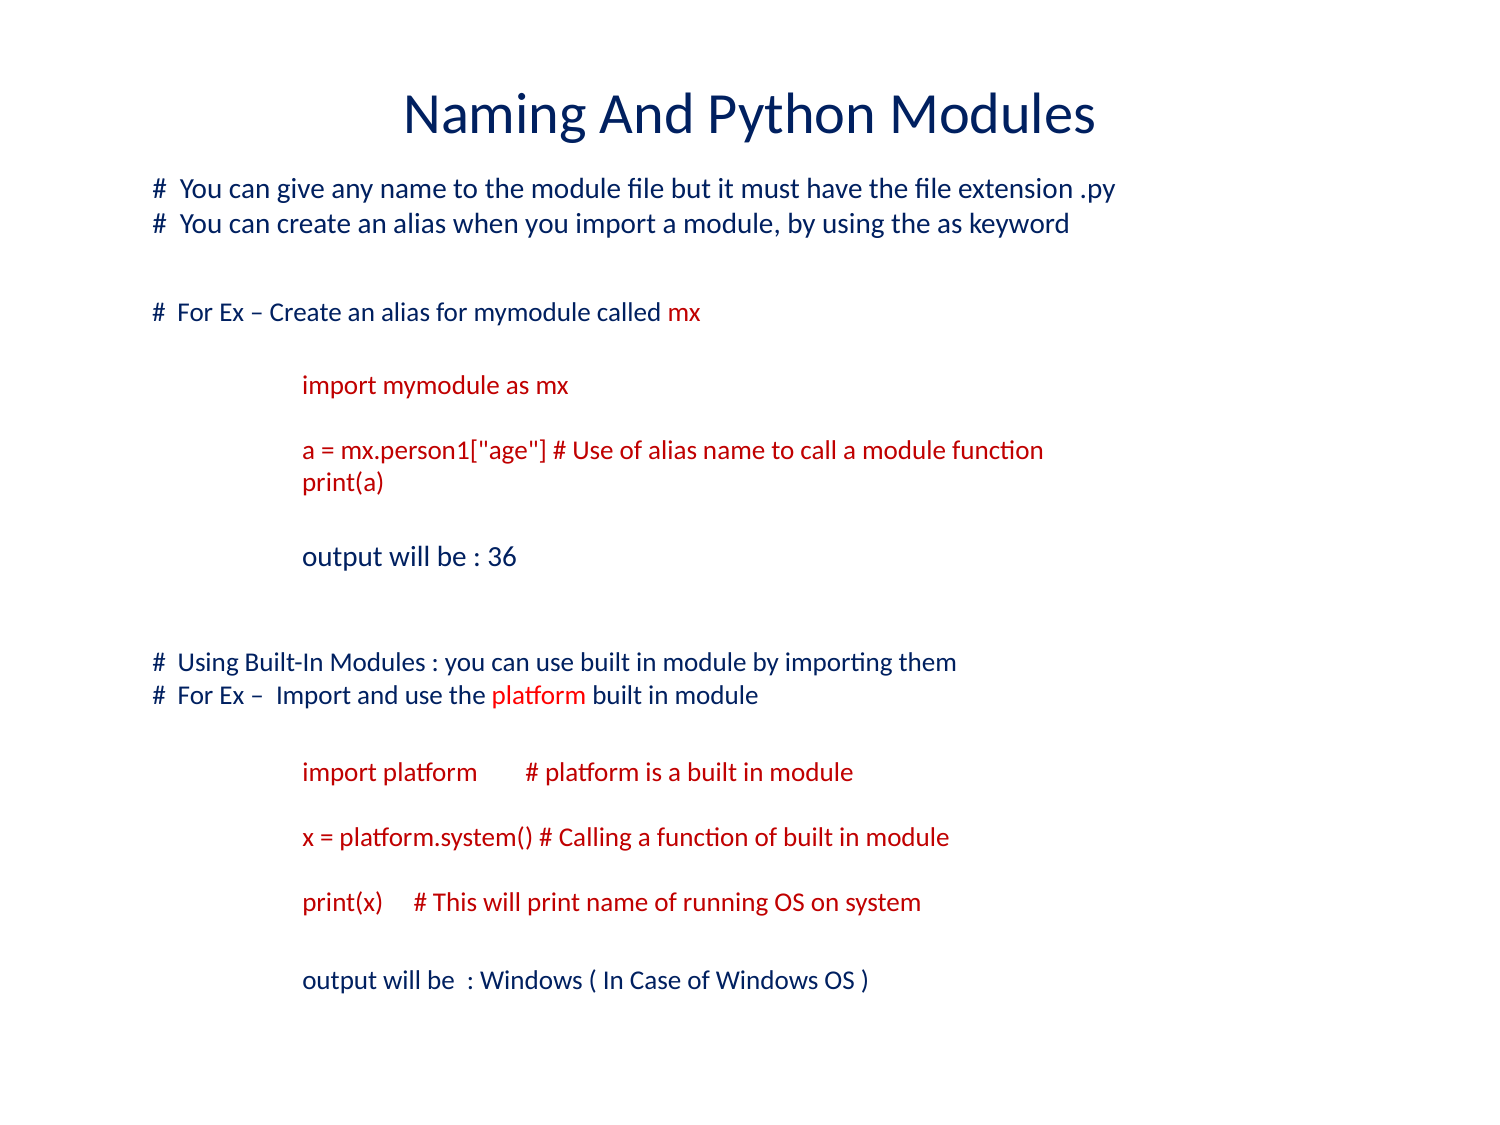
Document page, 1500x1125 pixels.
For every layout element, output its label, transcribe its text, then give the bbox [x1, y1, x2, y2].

title Naming And Python Modules [75, 45, 1425, 175]
text_box # You can give any name to the module file but it must have the file extension .py # You can create an alias when you import a module, by using the as keyword [137, 162, 1425, 287]
text_box # Using Built-In Modules : you can use built in module by importing them # For Ex – Import and use the platform built in module import platform # platform is a built in module x = platform.system() # Calling a function of built in module print(x) # This will print name of running OS on system output will be : Windows ( In Case of Windows OS ) [137, 637, 1338, 1125]
text_box # For Ex – Create an alias for mymodule called mx import mymodule as mx a = mx.person1["age"] # Use of alias name to call a module function print(a) output will be : 36 [137, 287, 1438, 625]
